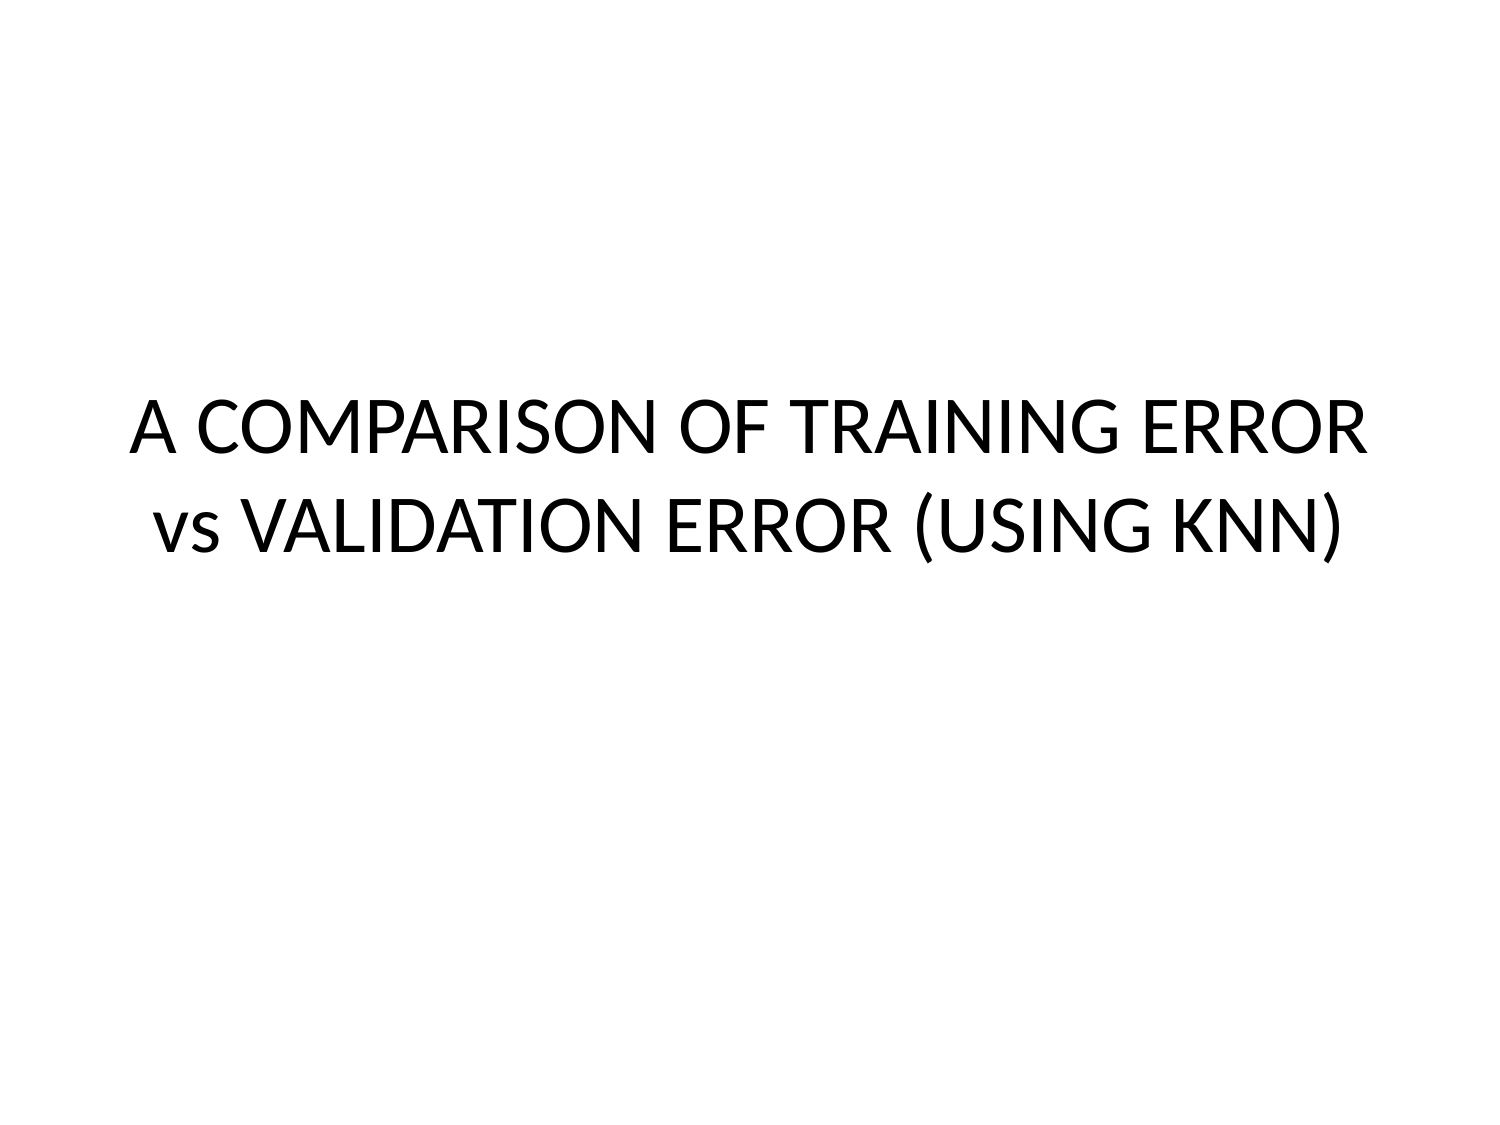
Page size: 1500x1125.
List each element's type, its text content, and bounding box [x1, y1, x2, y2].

title A COMPARISON OF TRAINING ERROR vs VALIDATION ERROR (USING KNN) [112, 349, 1388, 591]
